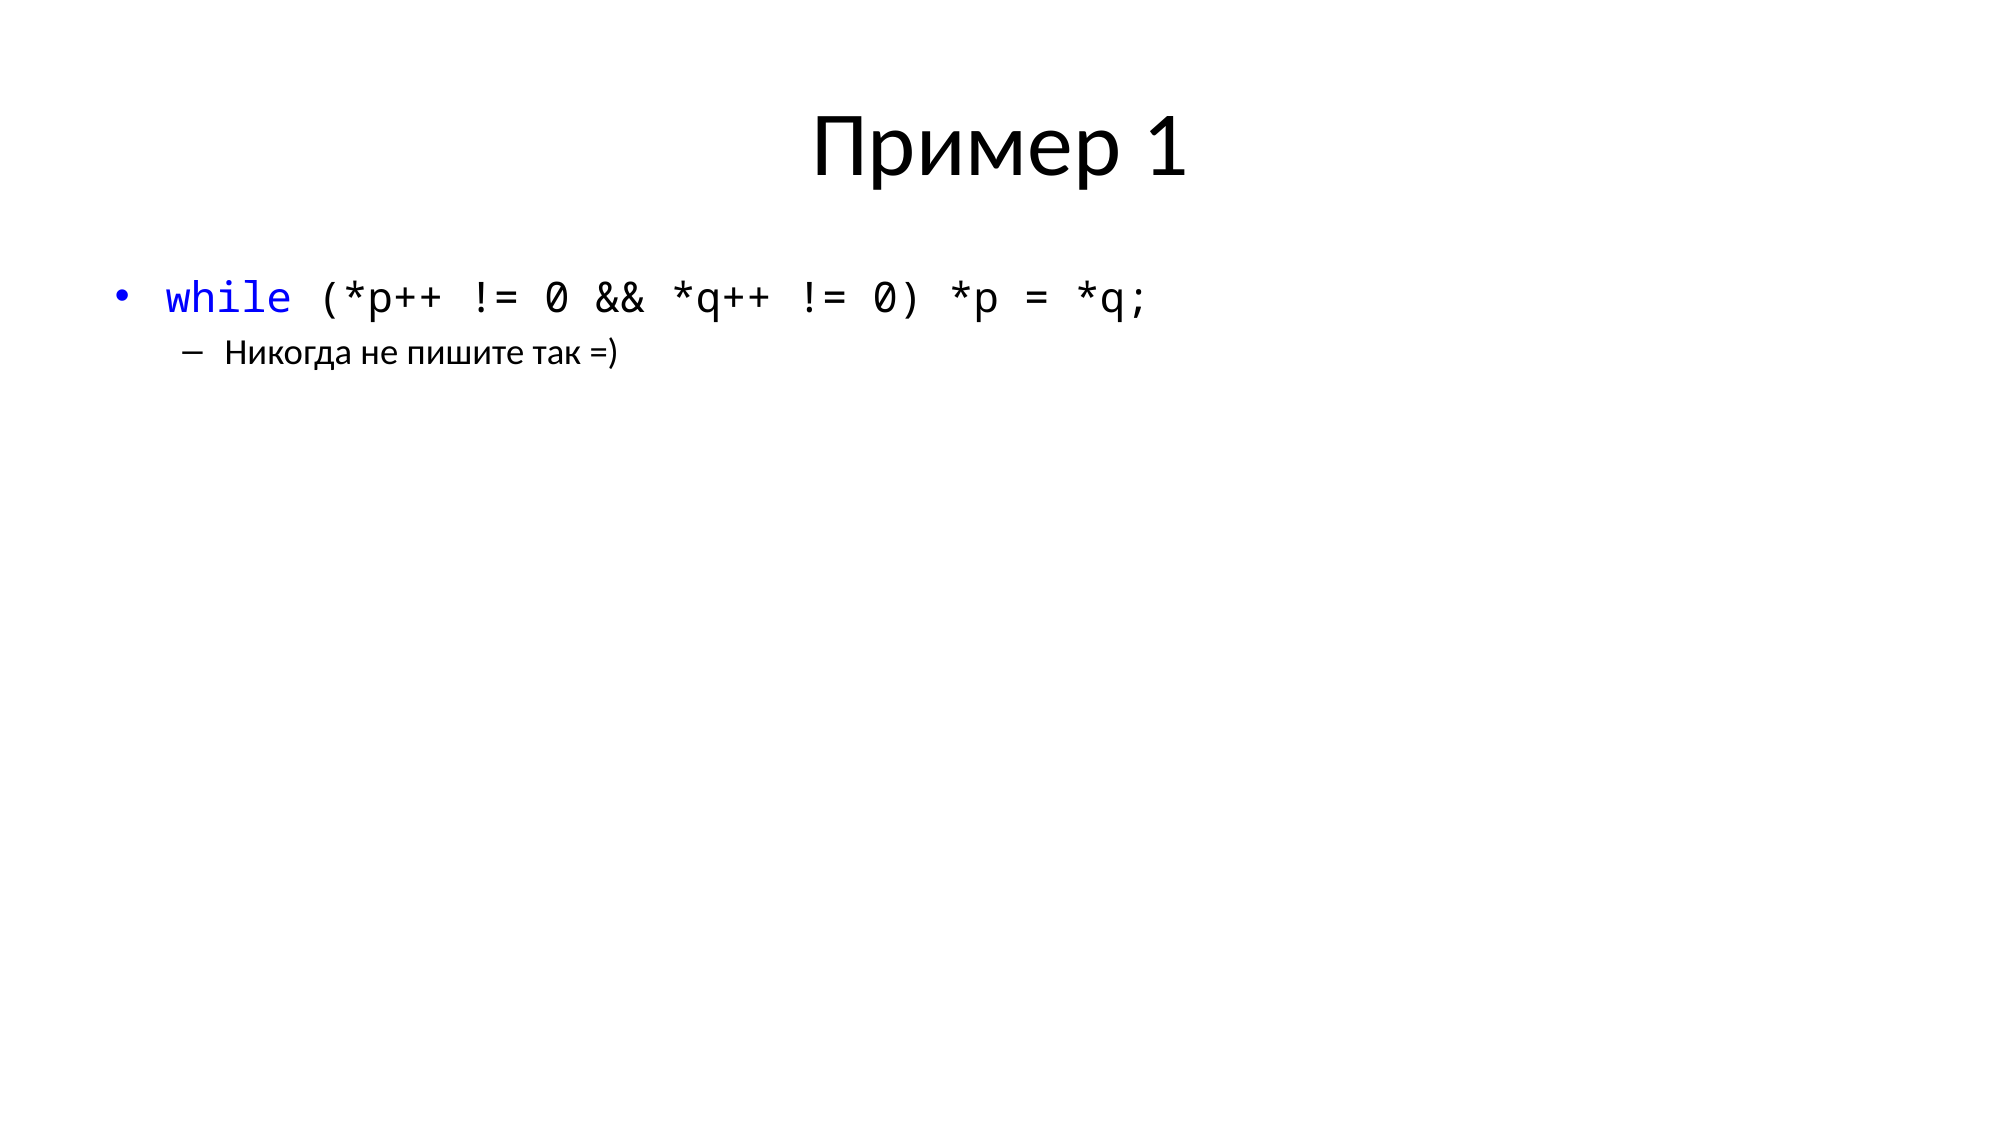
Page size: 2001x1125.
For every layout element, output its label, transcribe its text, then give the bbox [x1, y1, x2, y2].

title Пример 1 [99, 45, 1900, 233]
list while (*p++ != 0 && *q++ != 0) *p = *q; Никогда не пишите так =) Побочный эффект *p++ != 0 проявится до начала вычисления *q++ != 0 Конец первого операнда && Побочный эффект *q++ != 0 проявится до начала вычисления *p = *q Конец выражения Сколько точек следования в каждом из этих операторов? while (*p != 0 && *q != 0) *p++ = *q++; while (*q != 0) *p++ = *q++; [99, 262, 1900, 1005]
